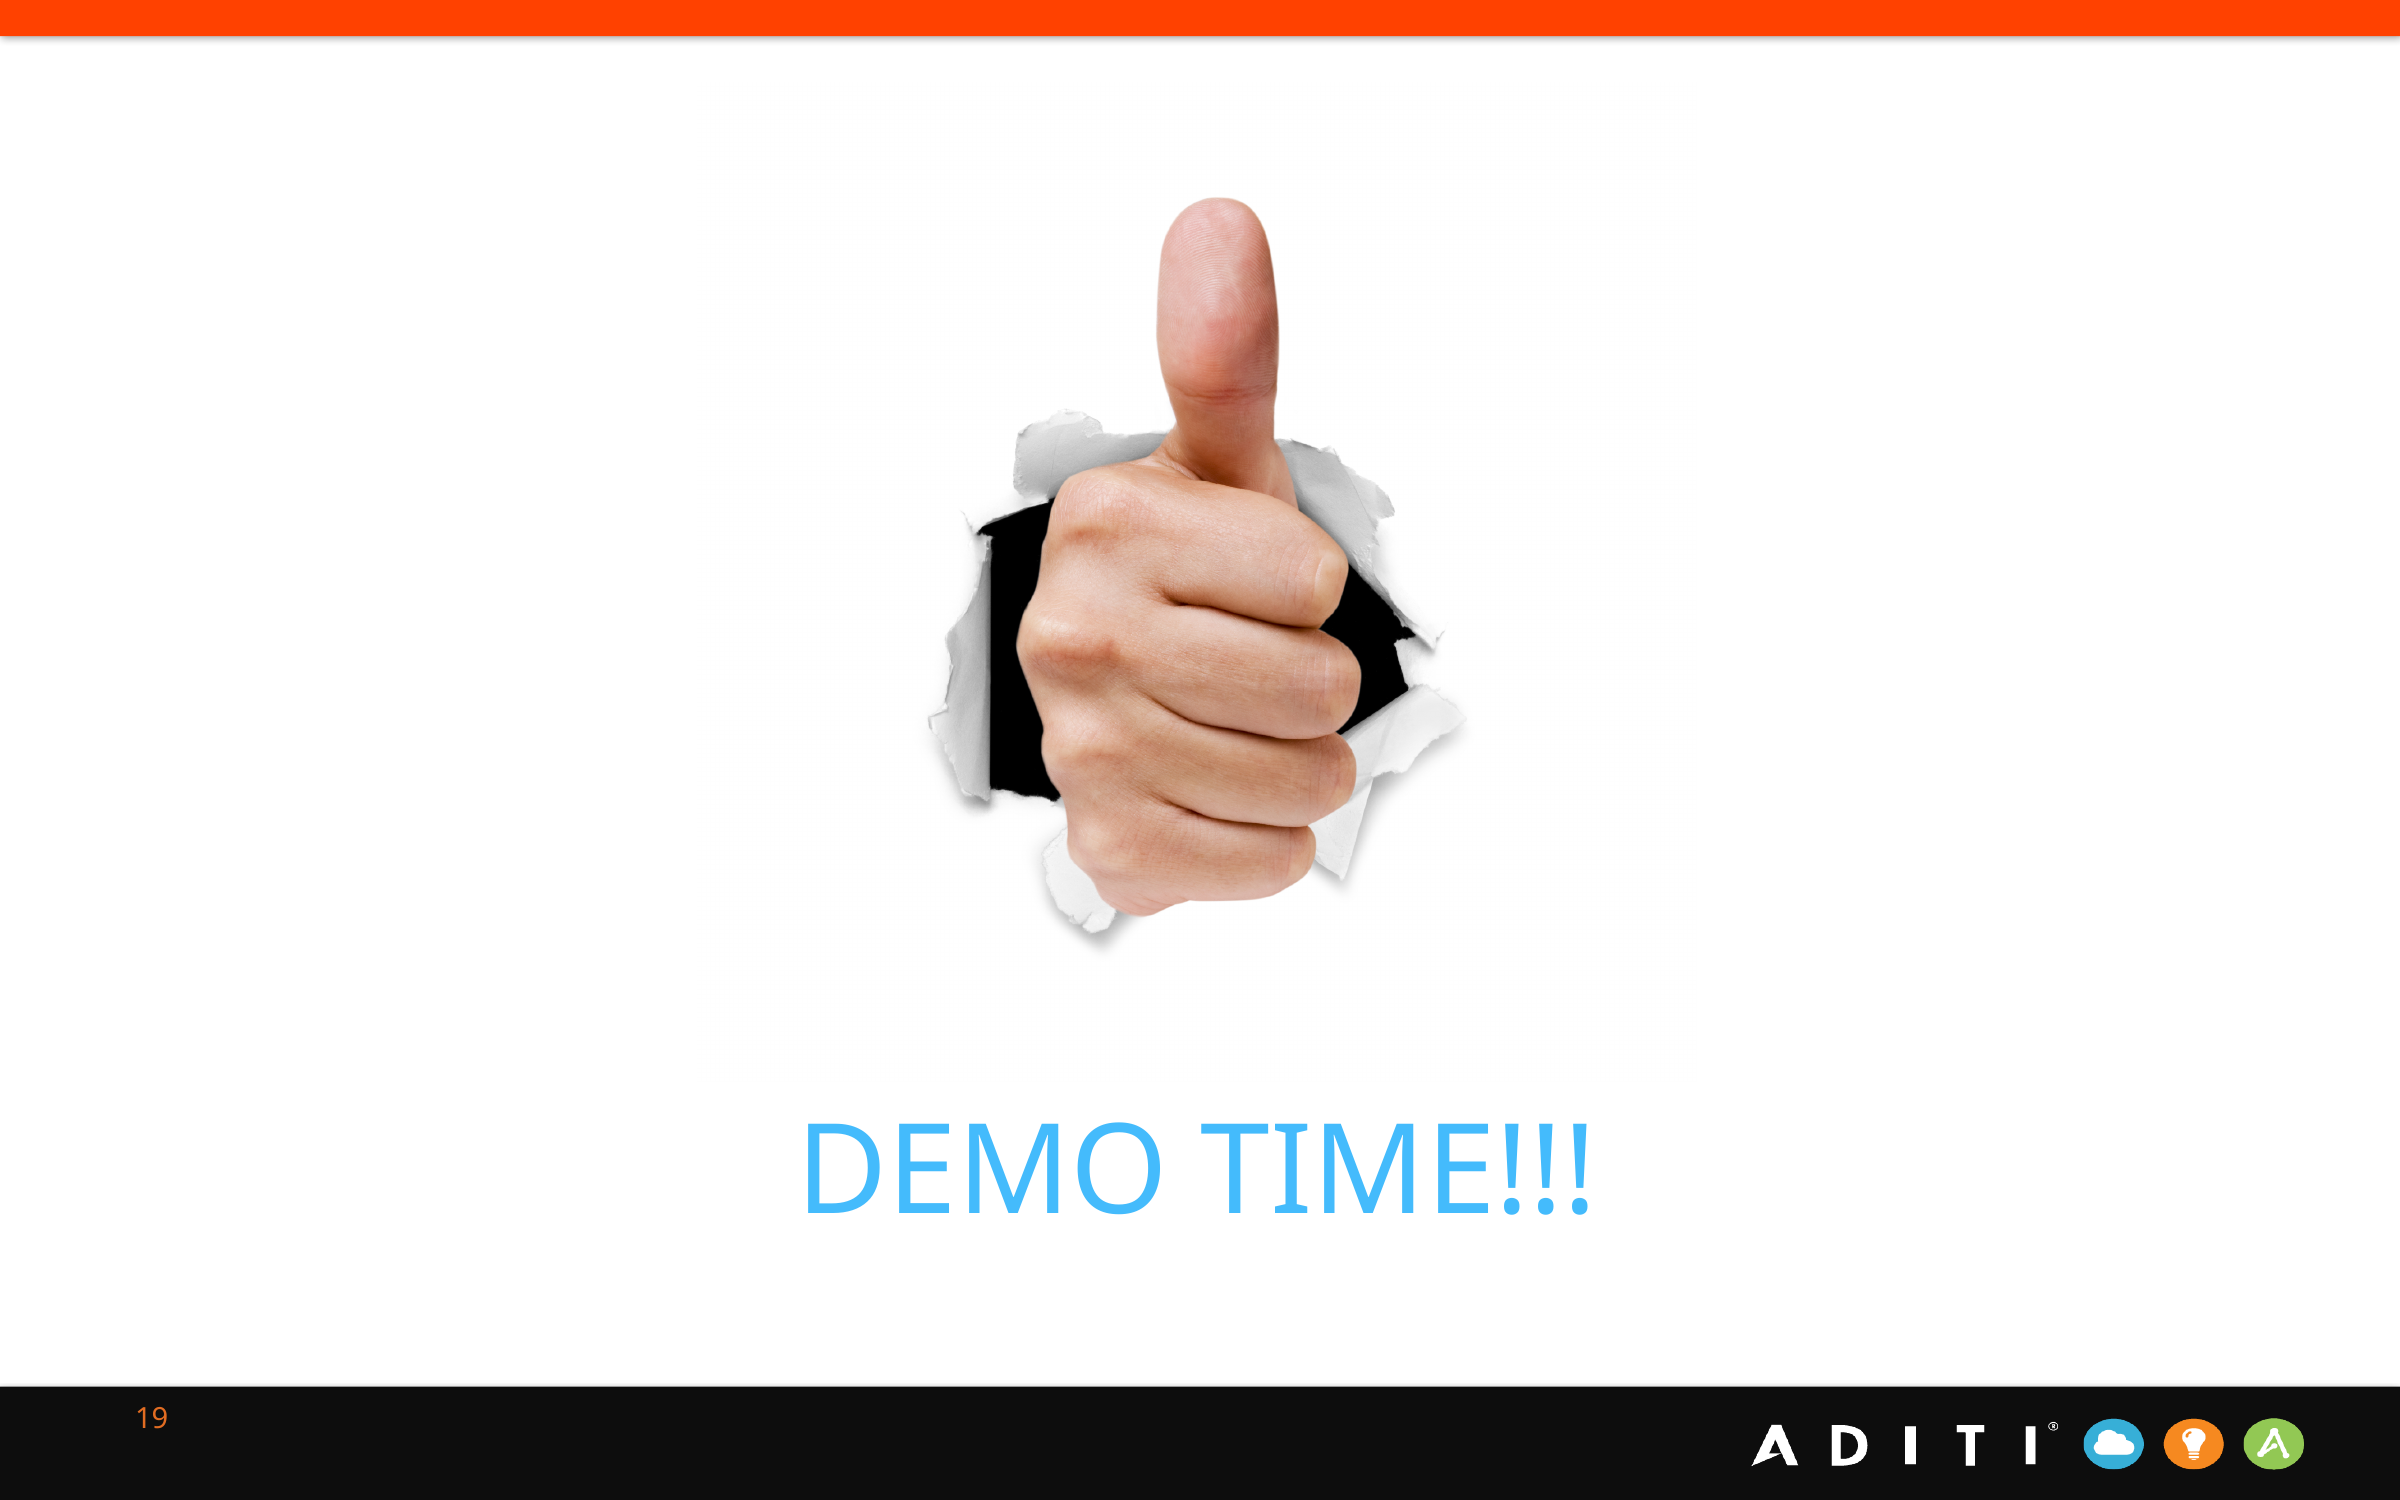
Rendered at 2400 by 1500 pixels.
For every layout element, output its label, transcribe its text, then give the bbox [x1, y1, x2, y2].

picture [1751, 1418, 2304, 1470]
slide_number 19 [120, 1379, 680, 1460]
picture [696, 82, 1698, 1082]
text_box DEMO TIME!!! [0, 1081, 2397, 1174]
